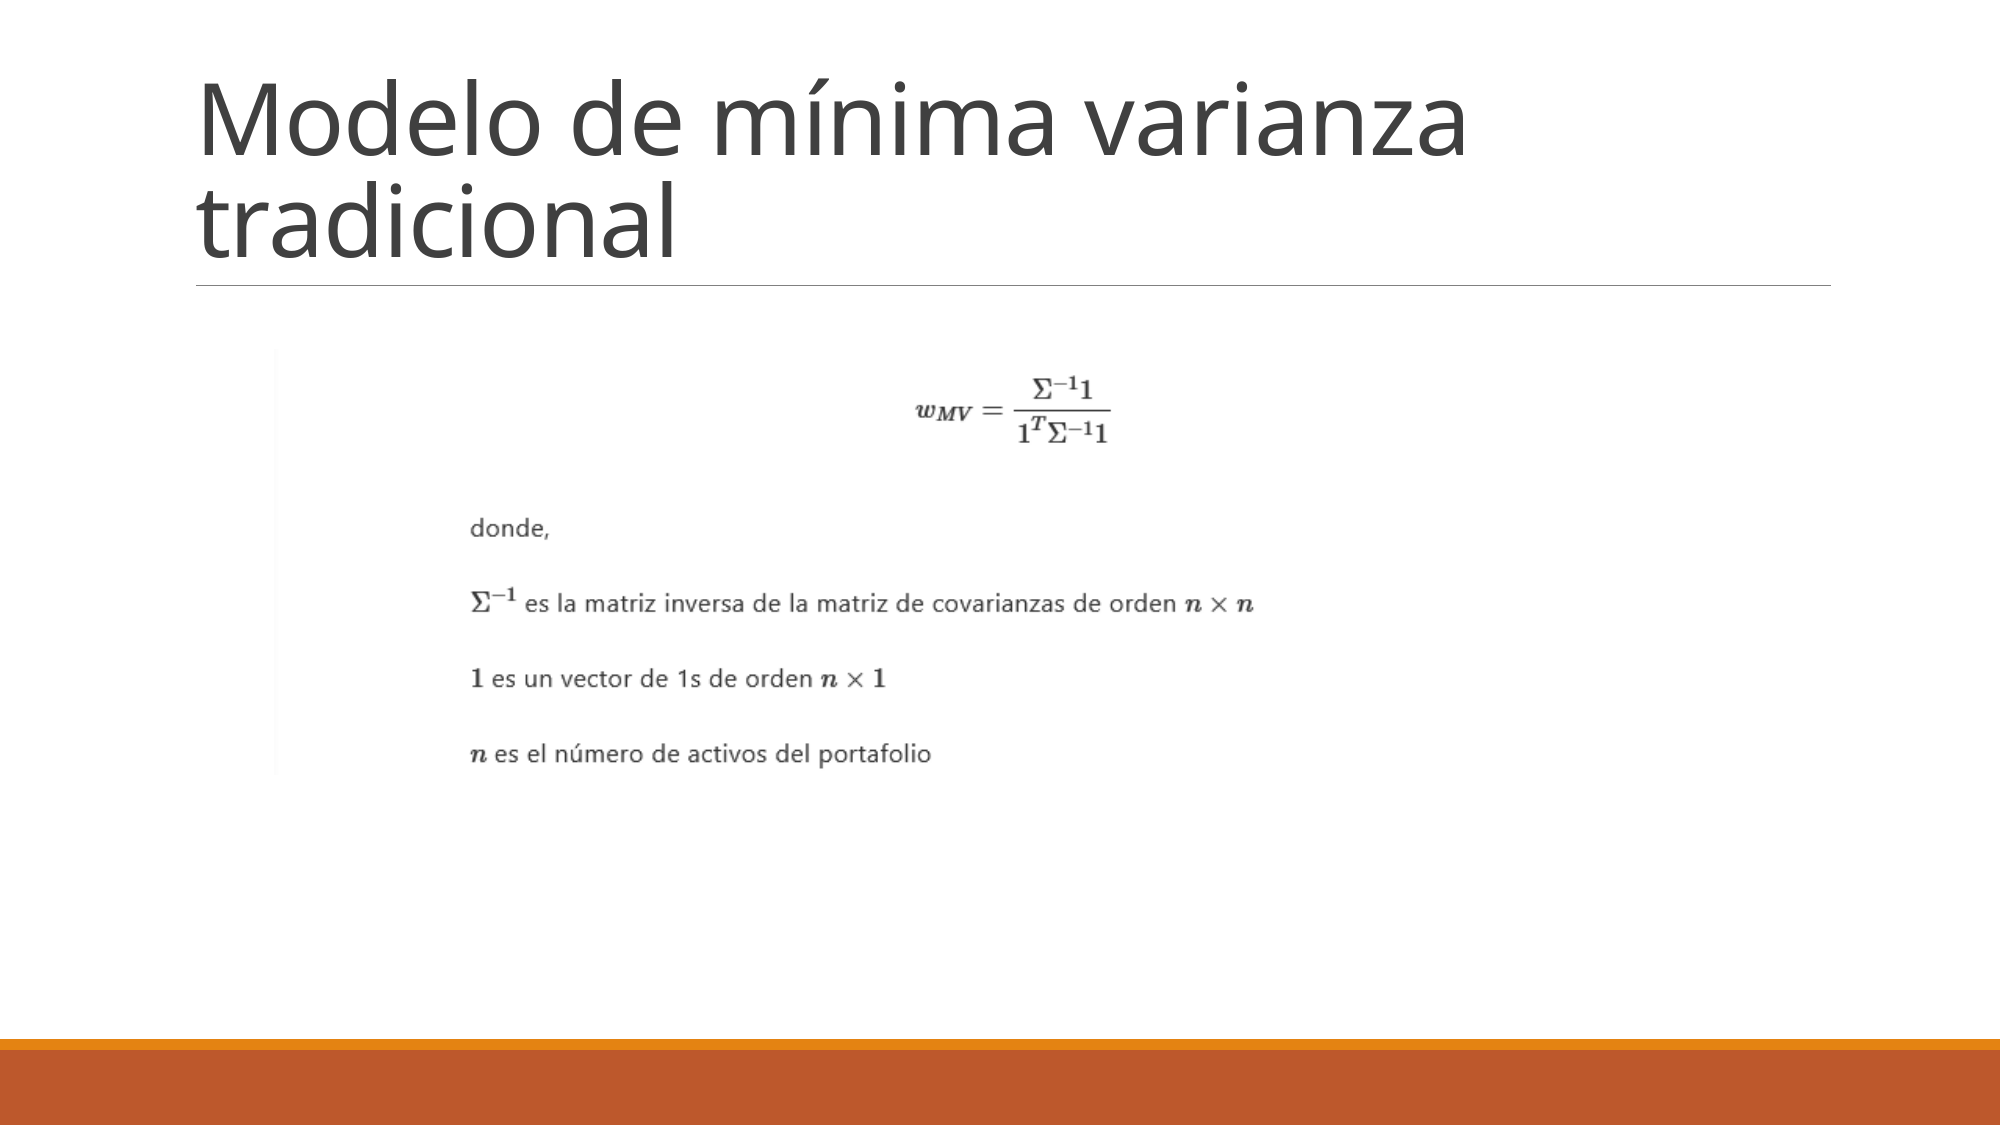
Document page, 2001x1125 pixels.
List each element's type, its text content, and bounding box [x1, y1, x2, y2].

picture [274, 349, 1726, 776]
title Modelo de mínima varianza tradicional [180, 47, 1830, 285]
